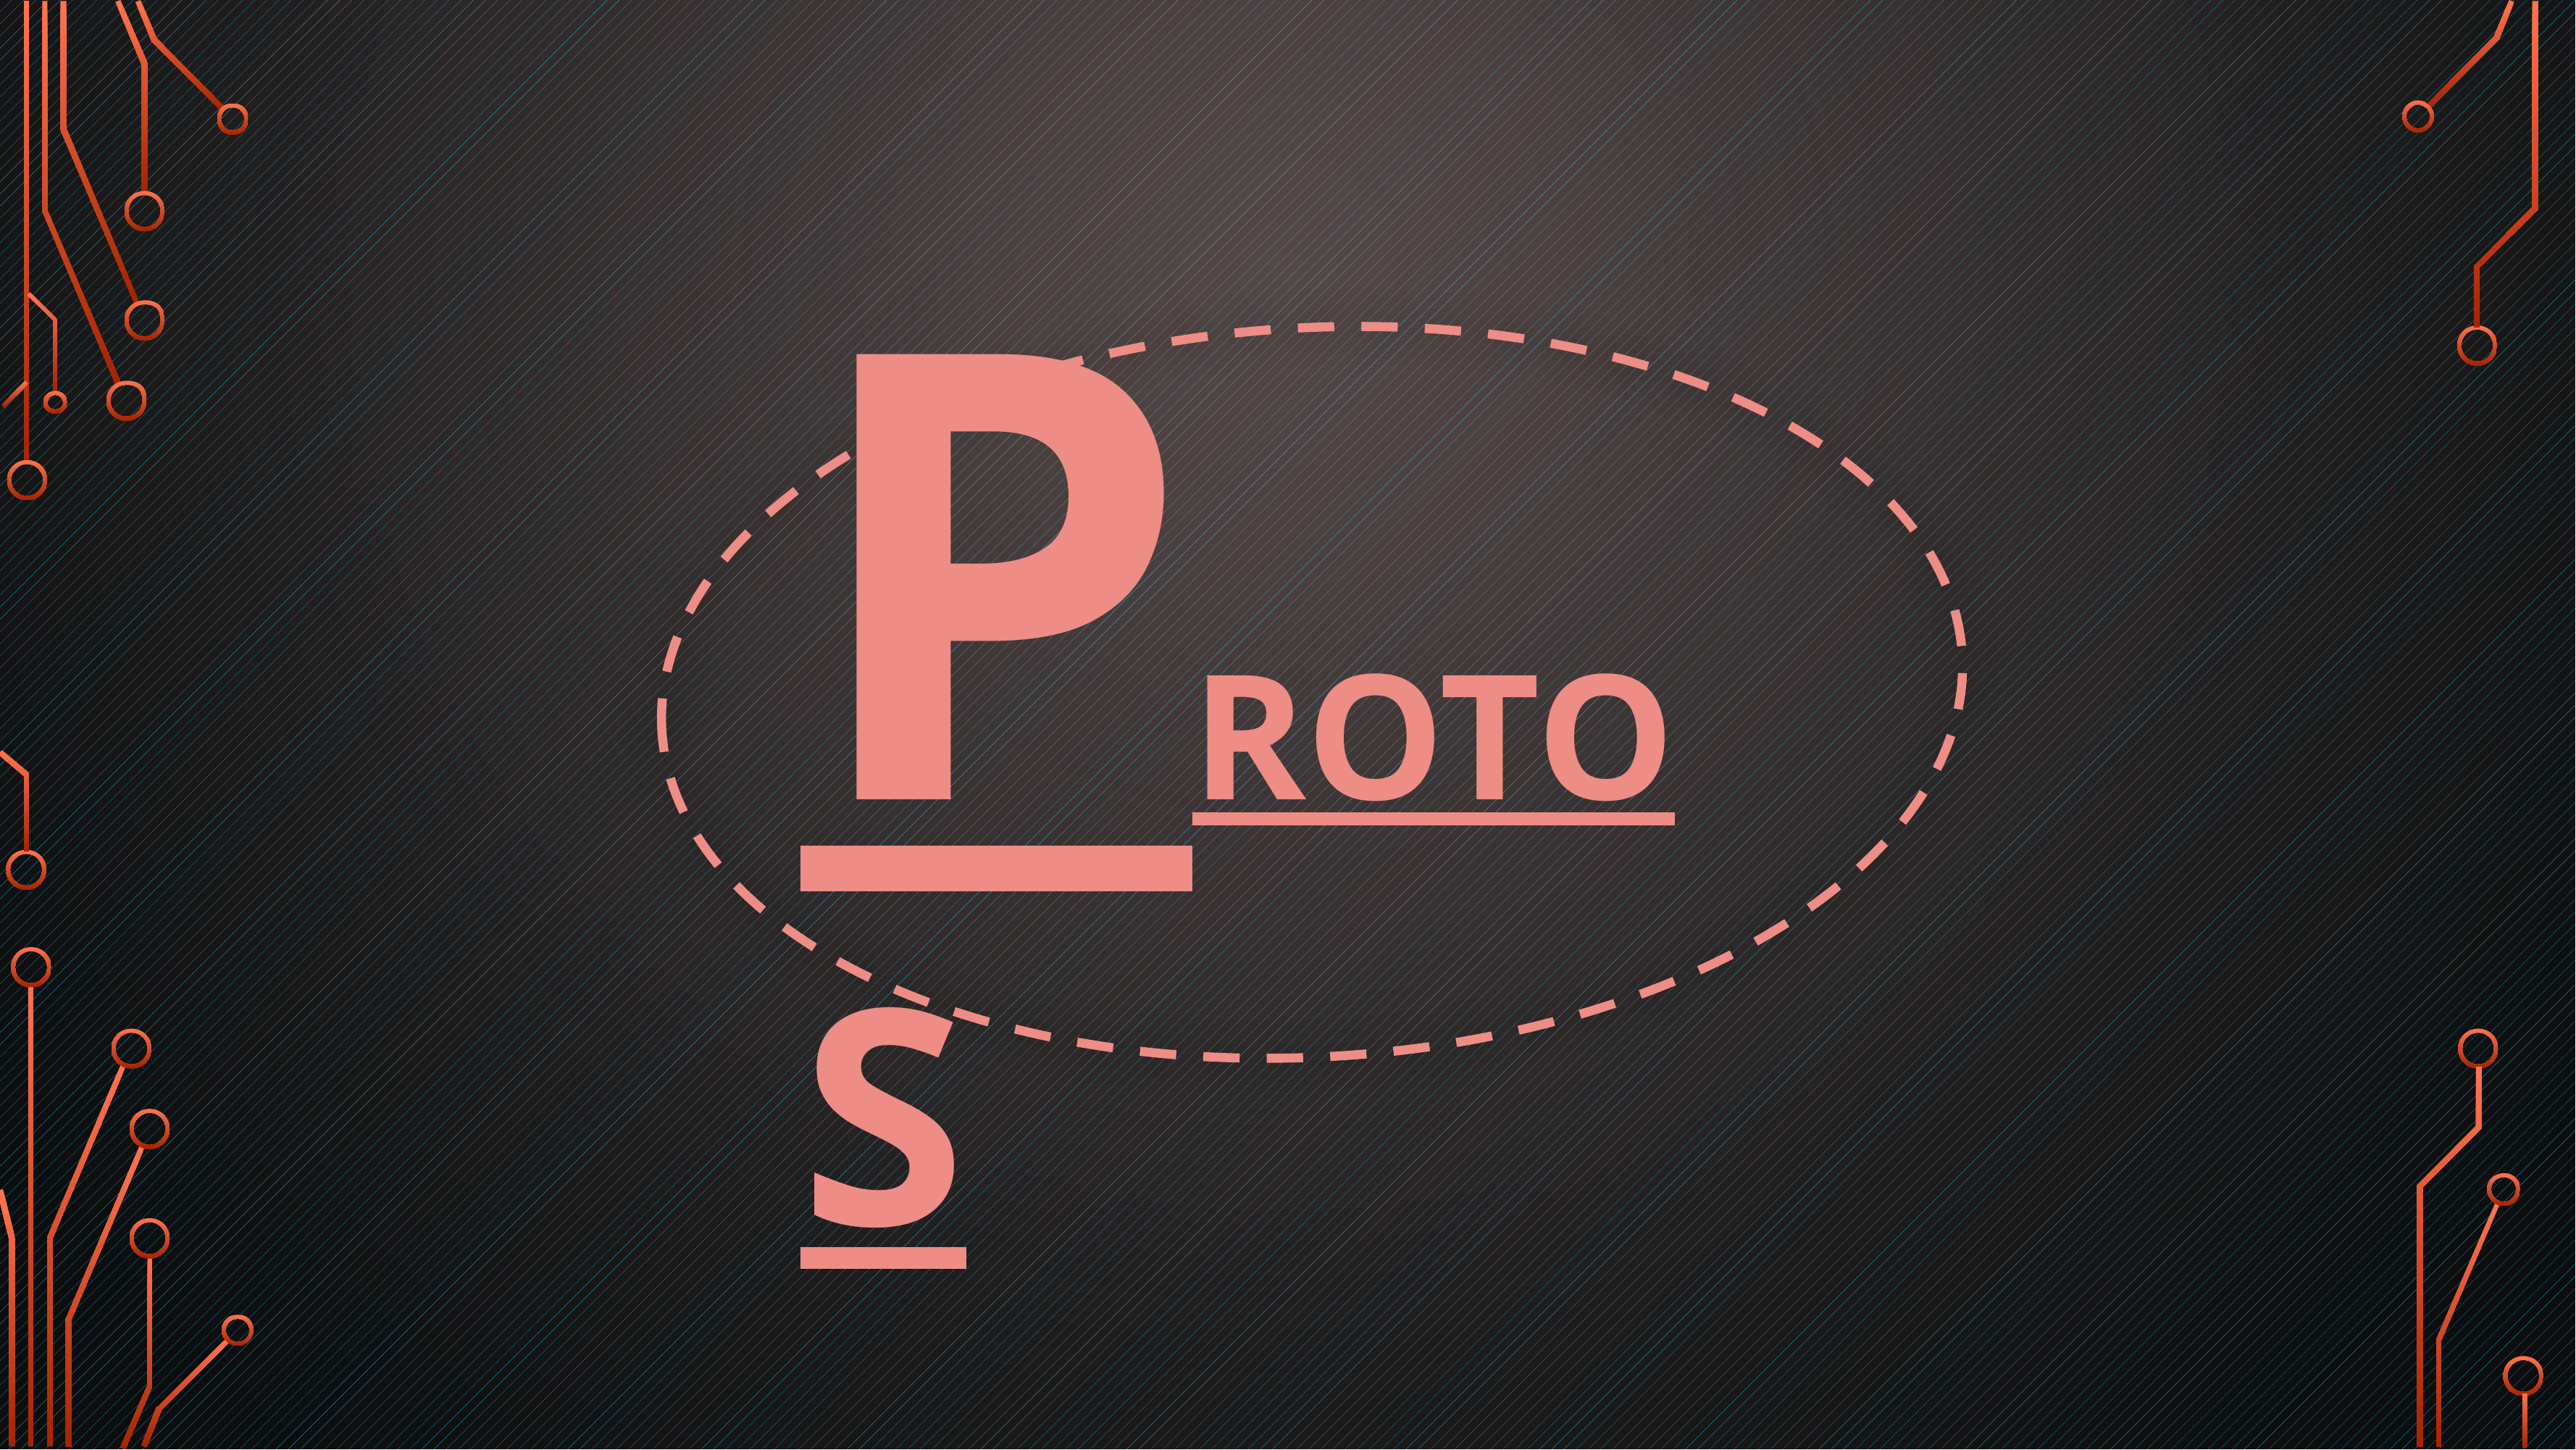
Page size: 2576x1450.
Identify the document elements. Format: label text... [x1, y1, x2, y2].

text_box PROTO S [790, 170, 1873, 1291]
text_box [1873, 485, 1964, 855]
text_box [660, 494, 790, 932]
